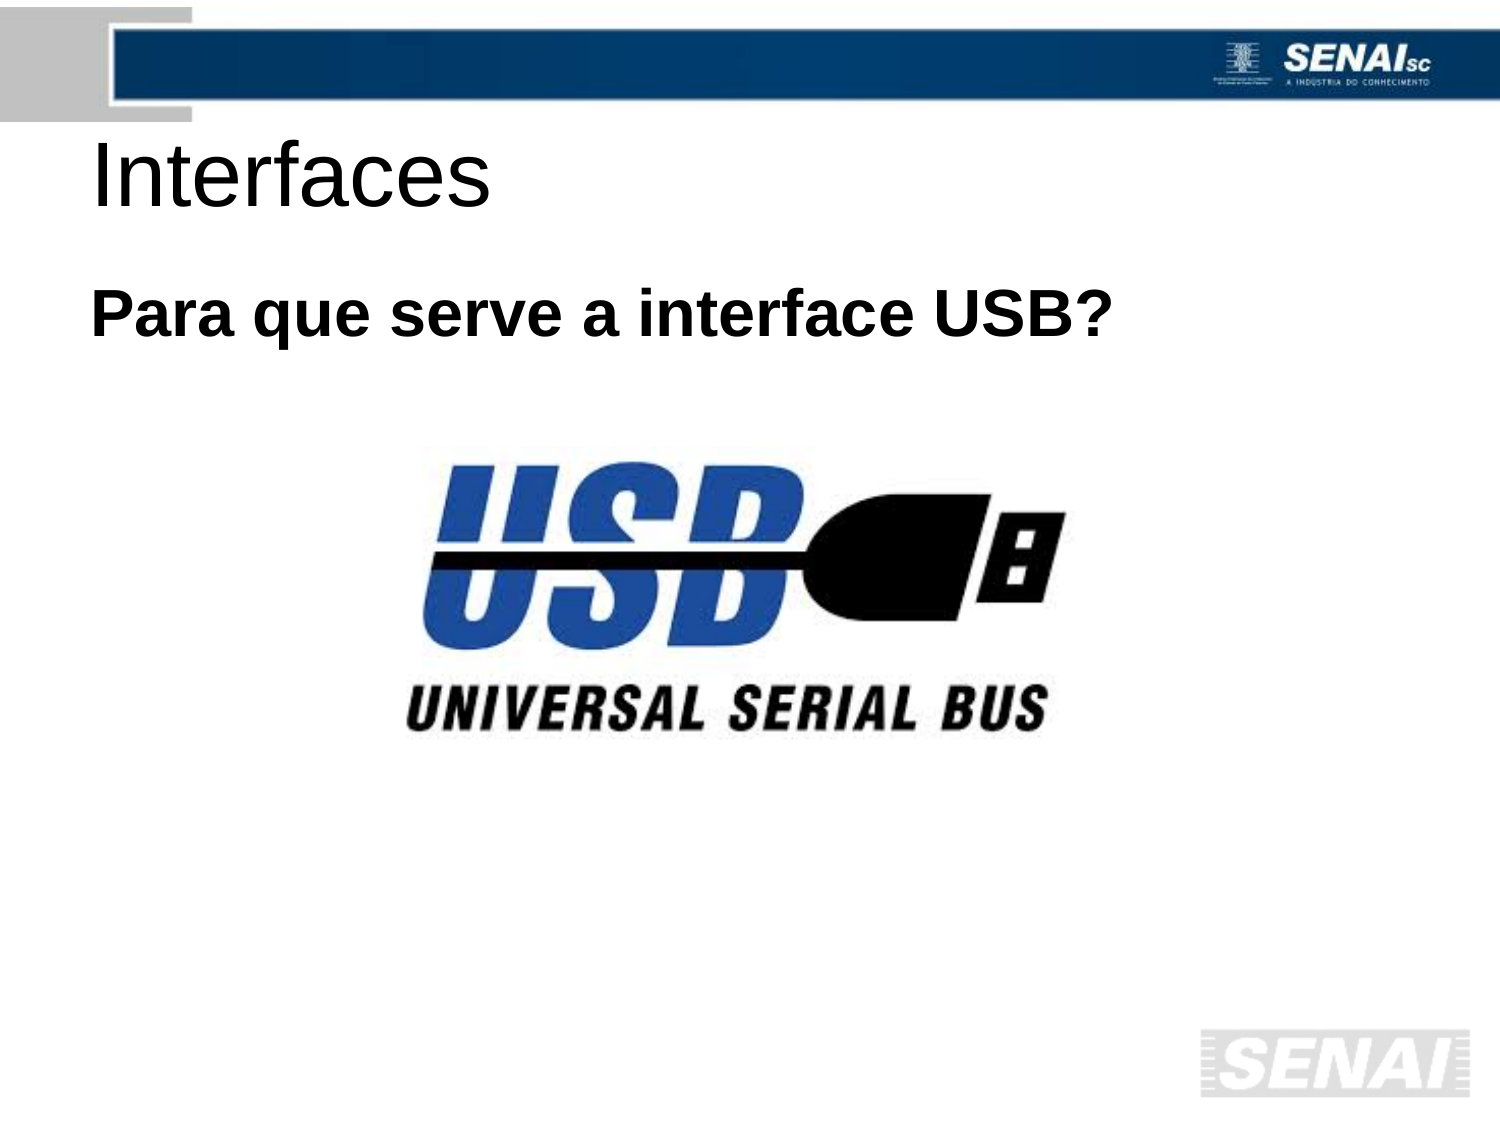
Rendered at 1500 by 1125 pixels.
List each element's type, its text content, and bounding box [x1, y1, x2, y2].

picture [390, 446, 1083, 748]
title Interfaces [75, 45, 1425, 233]
picture [0, 7, 1500, 122]
list Para que serve a interface USB? [75, 262, 1425, 1005]
